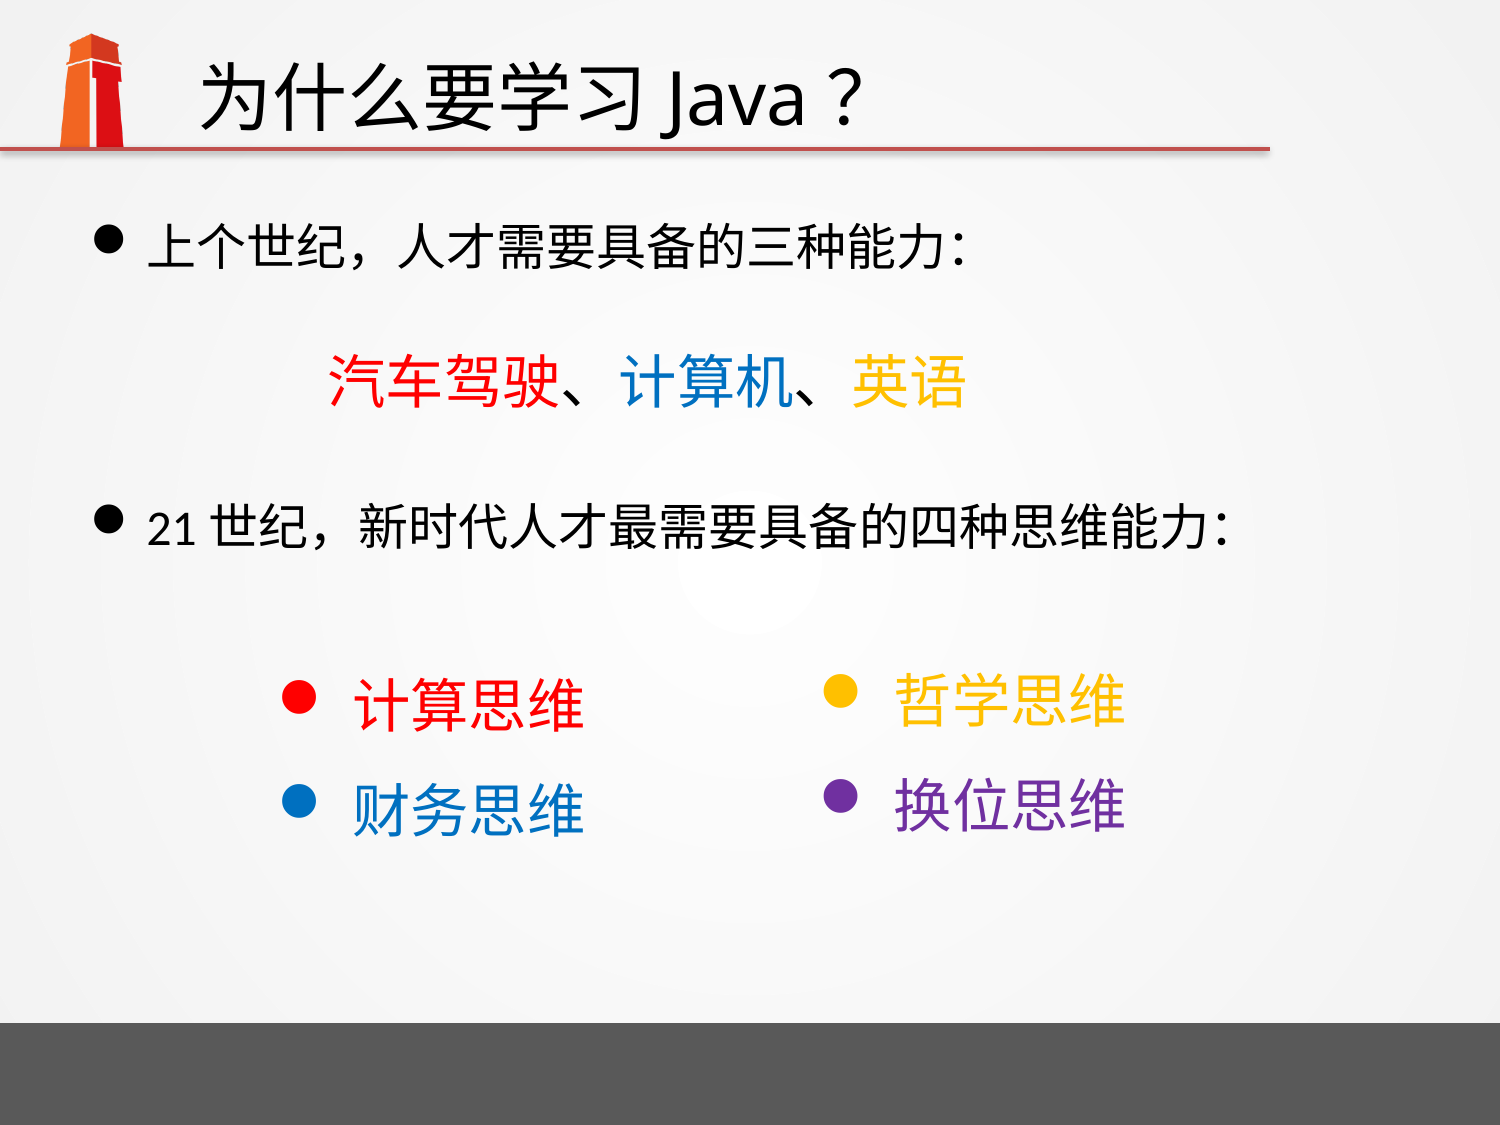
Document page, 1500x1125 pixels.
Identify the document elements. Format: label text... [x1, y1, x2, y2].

text_box 汽车驾驶、计算机、英语 [312, 338, 1093, 423]
picture [16, 11, 166, 147]
text_box 哲学思维 换位思维 [804, 621, 1159, 952]
title 为什么要学习Java？ [183, 42, 1270, 149]
text_box 计算思维 财务思维 [262, 626, 617, 852]
list 上个世纪，人才需要具备的三种能力： 21世纪，新时代人才最需要具备的四种思维能力： [75, 208, 1425, 1005]
